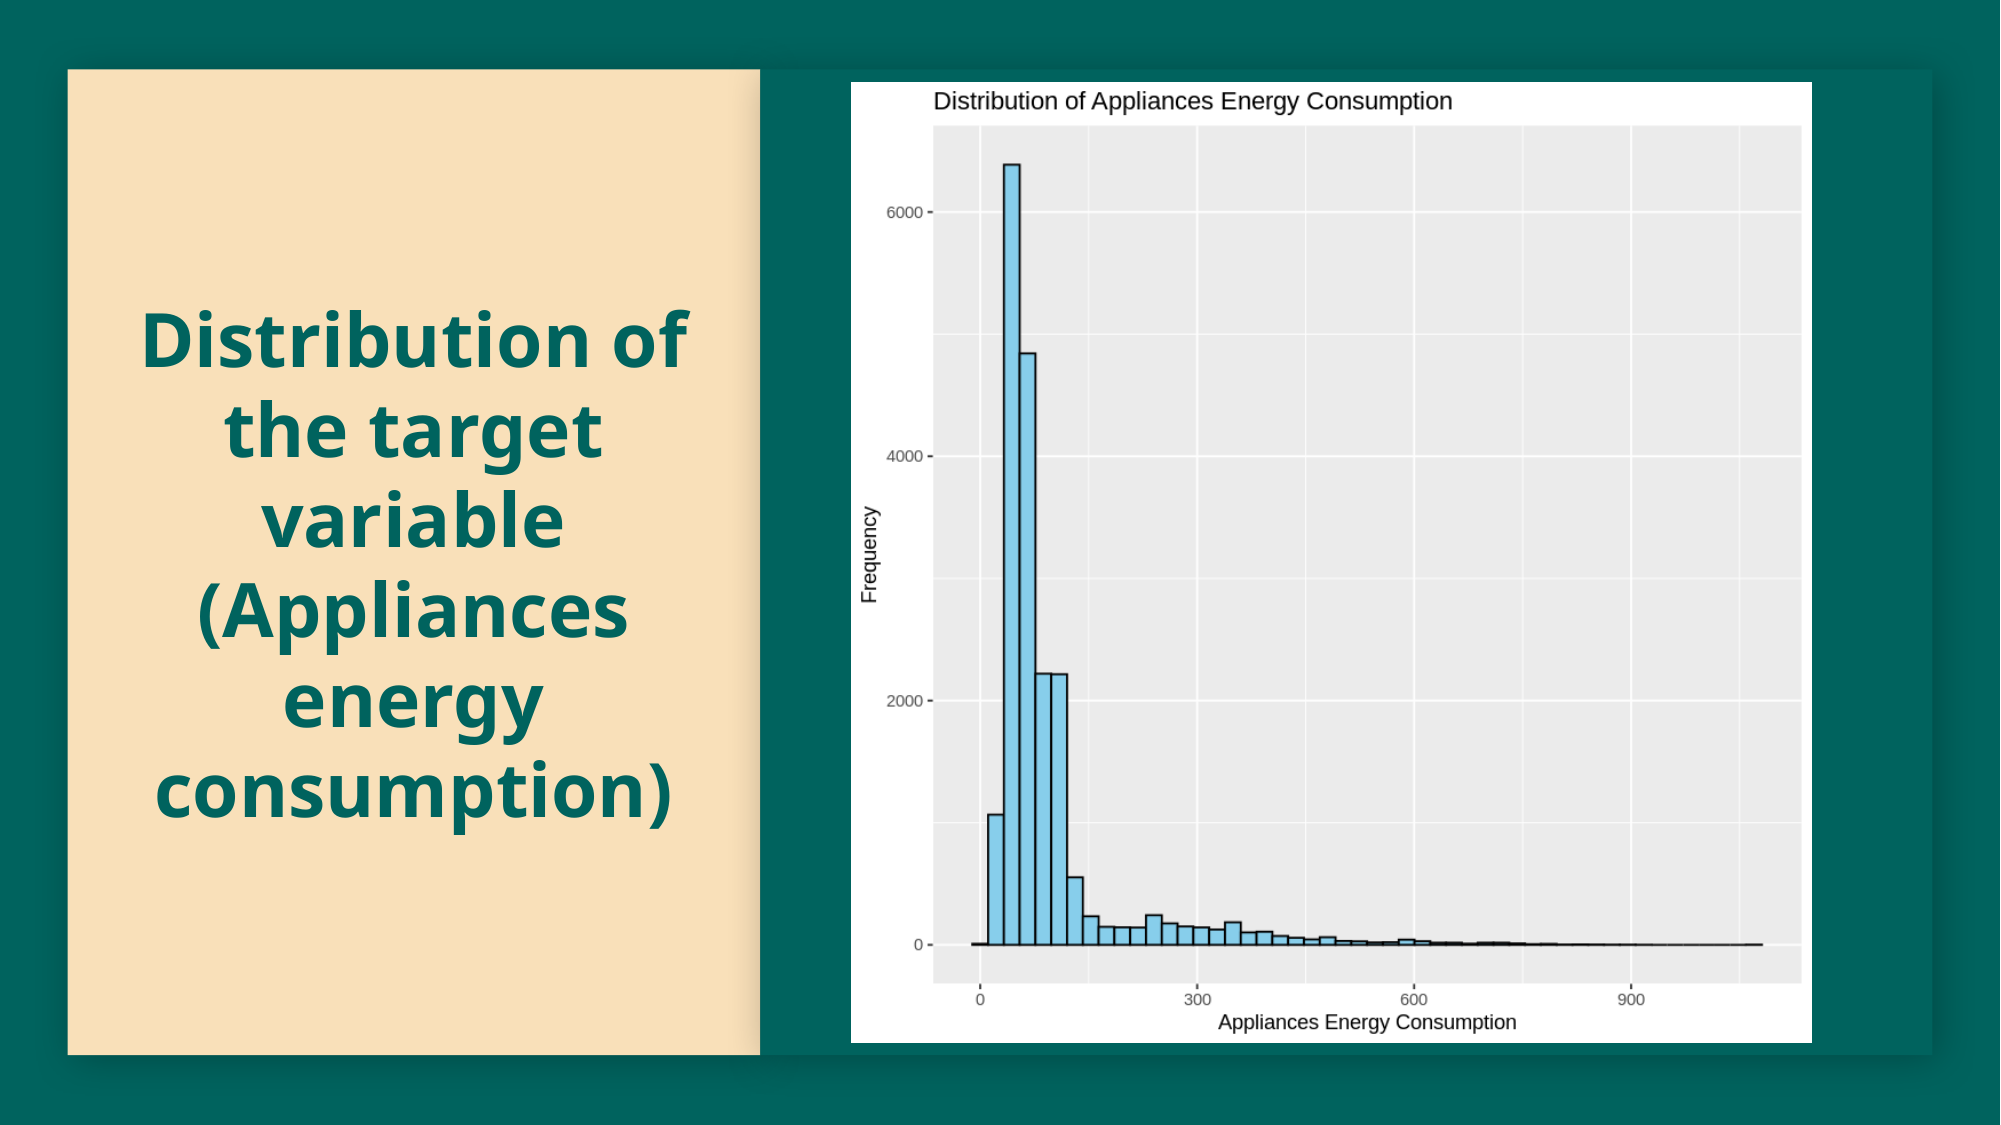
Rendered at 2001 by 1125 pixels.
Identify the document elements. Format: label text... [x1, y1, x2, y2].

title Distribution of the target variable (Appliances energy consumption) [73, 290, 754, 835]
picture [851, 82, 1812, 1043]
